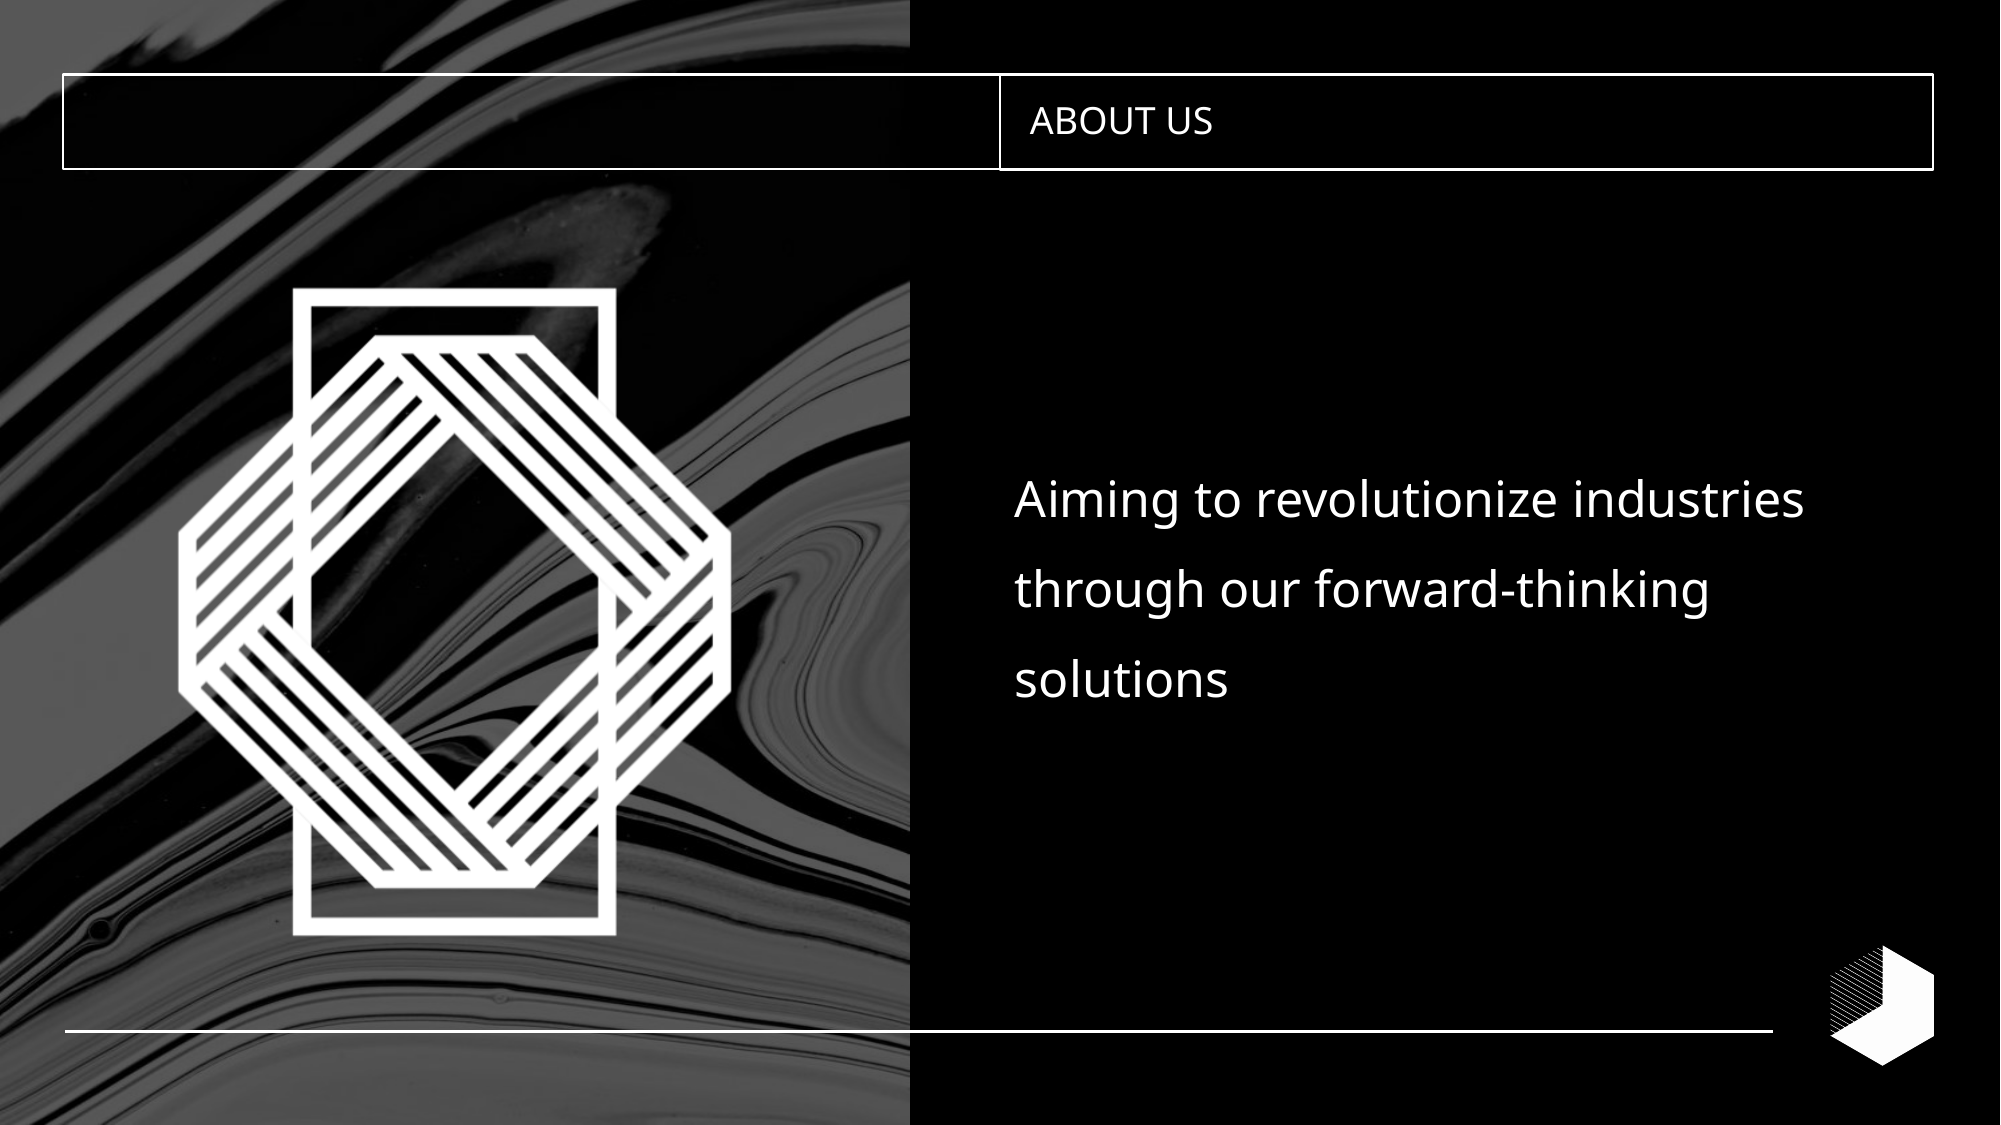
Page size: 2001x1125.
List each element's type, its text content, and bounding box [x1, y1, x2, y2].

picture [64, 76, 910, 168]
title About us [999, 74, 1934, 171]
picture [1830, 945, 1934, 1066]
picture [0, 0, 910, 1125]
list Aiming to revolutionize industries through our forward-thinking solutions [1000, 254, 1934, 891]
